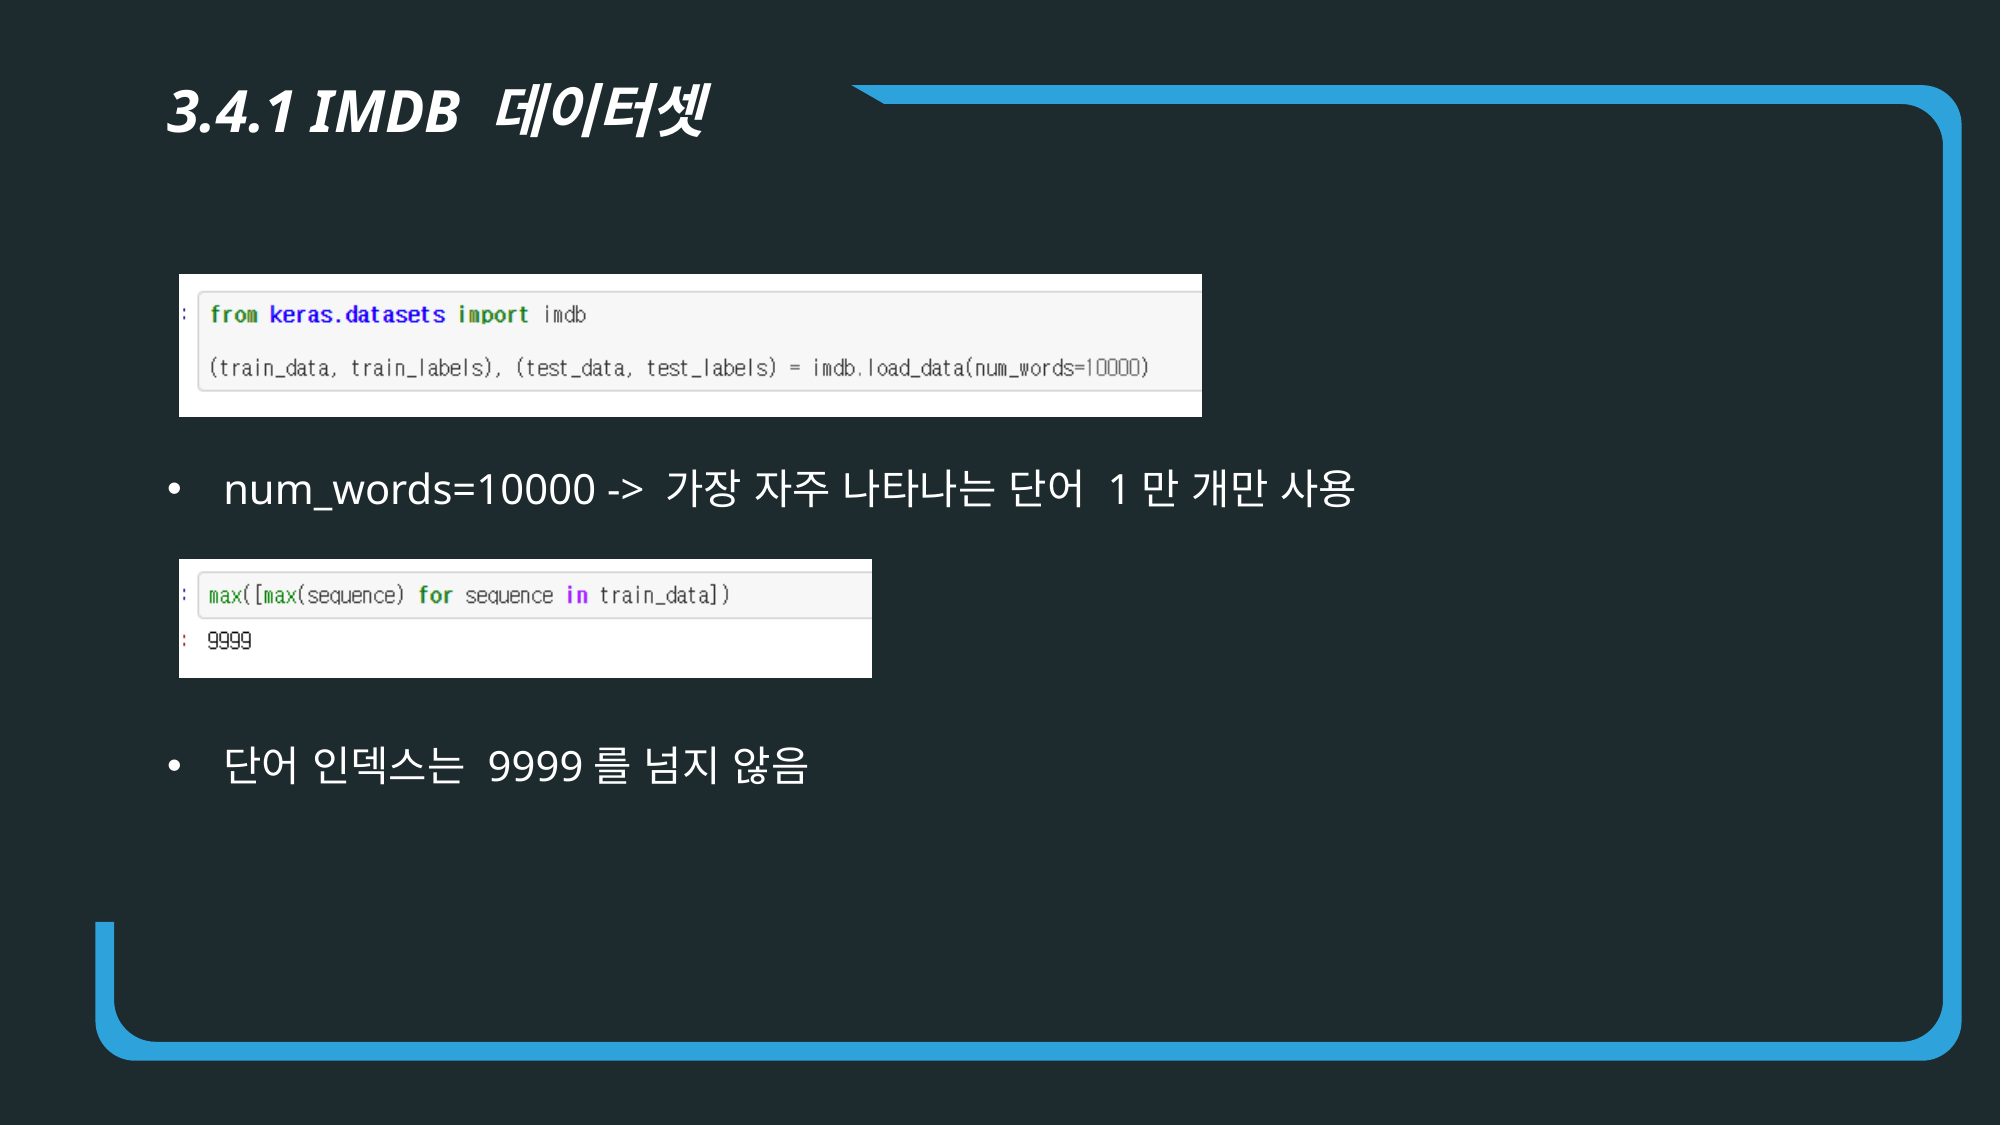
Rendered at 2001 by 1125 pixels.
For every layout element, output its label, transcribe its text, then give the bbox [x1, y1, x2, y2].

text_box [94, 84, 1963, 1062]
text_box 단어 인덱스는 9999를 넘지 않음 [152, 732, 1810, 798]
picture [179, 274, 1202, 417]
picture [179, 559, 872, 678]
text_box 3.4.1 IMDB 데이터셋 [120, 31, 752, 152]
text_box num_words=10000 -> 가장 자주 나타나는 단어 1만 개만 사용 [152, 455, 1810, 521]
